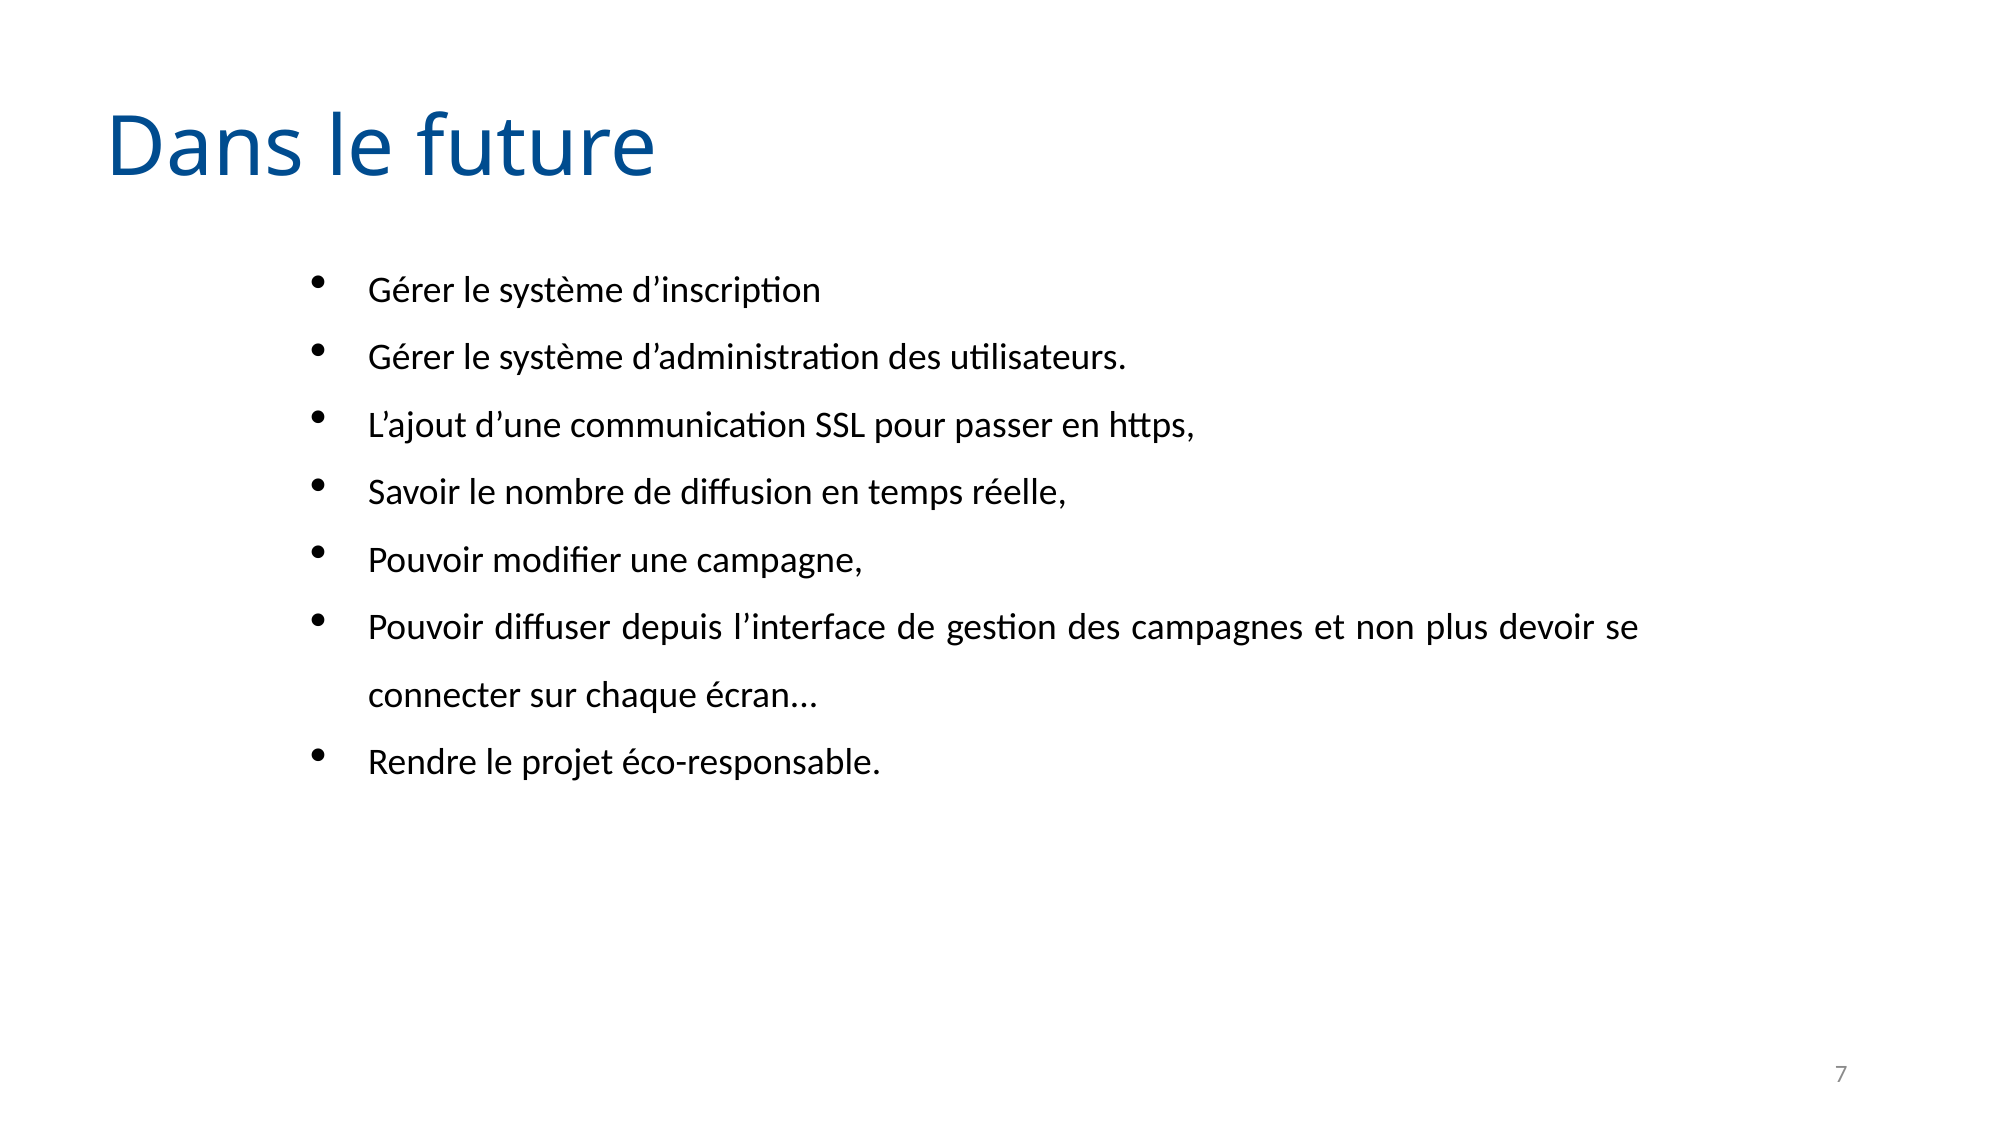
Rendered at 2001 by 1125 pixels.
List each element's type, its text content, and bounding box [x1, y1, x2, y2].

text_box Dans le future [90, 84, 1115, 200]
text_box Gérer le système d’inscription Gérer le système d’administration des utilisateurs. L’ajout d’une communication SSL pour passer en https, Savoir le nombre de diffusion en temps réelle, Pouvoir modifier une campagne, Pouvoir diffuser depuis l’interface de gestion des campagnes et non plus devoir se connecter sur chaque écran... Rendre le projet éco-responsable. [297, 234, 1656, 846]
slide_number 7 [1412, 1042, 1863, 1103]
